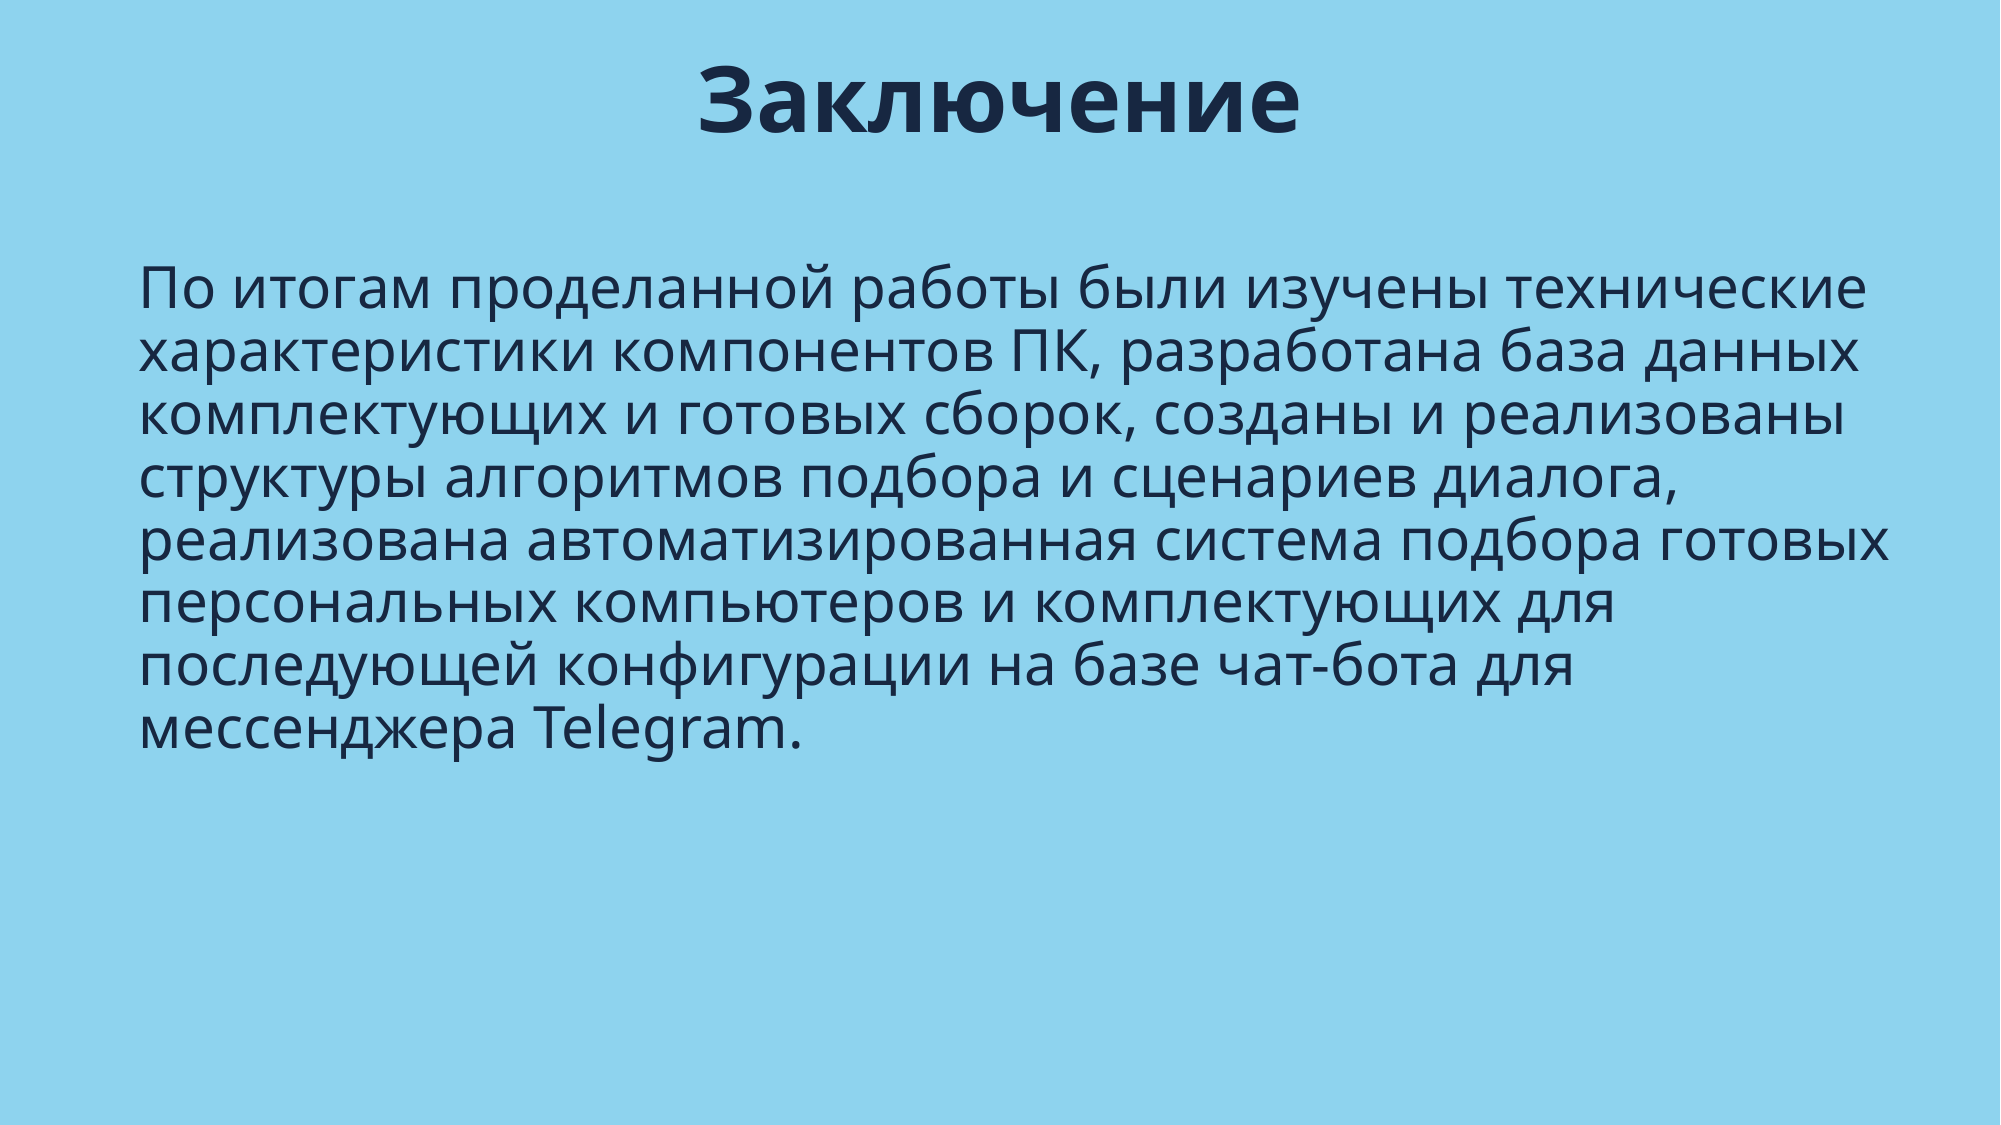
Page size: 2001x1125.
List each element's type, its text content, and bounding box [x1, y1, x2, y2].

list По итогам проделанной работы были изучены технические характеристики компонентов ПК, разработана база данных комплектующих и готовых сборок, созданы и реализованы структуры алгоритмов подбора и сценариев диалога, реализована автоматизированная система подбора готовых персональных компьютеров и комплектующих для последующей конфигурации на базе чат-бота для мессенджера Telegram. [123, 250, 1921, 875]
title Заключение [576, 59, 1424, 160]
